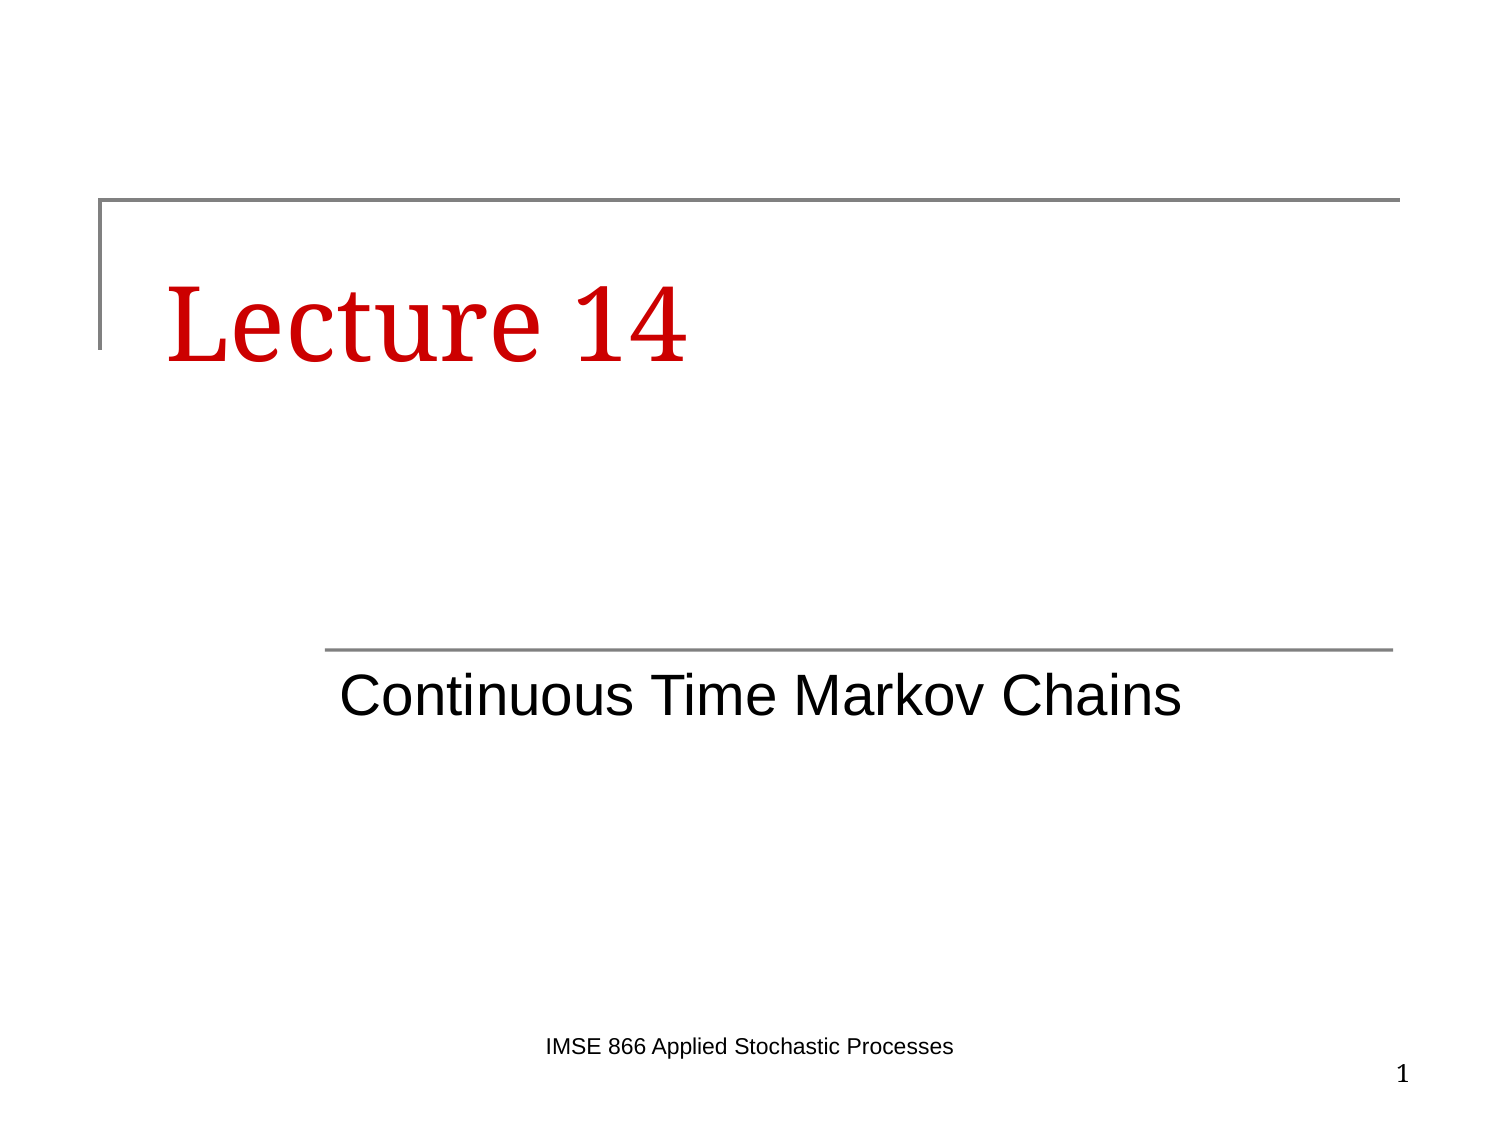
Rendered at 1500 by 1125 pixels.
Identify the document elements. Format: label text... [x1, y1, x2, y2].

footer IMSE 866 Applied Stochastic Processes [512, 1024, 988, 1100]
title Lecture 14 [149, 249, 1401, 538]
slide_number 1 [1074, 1023, 1426, 1100]
subtitle Continuous Time Markov Chains [324, 649, 1401, 938]
